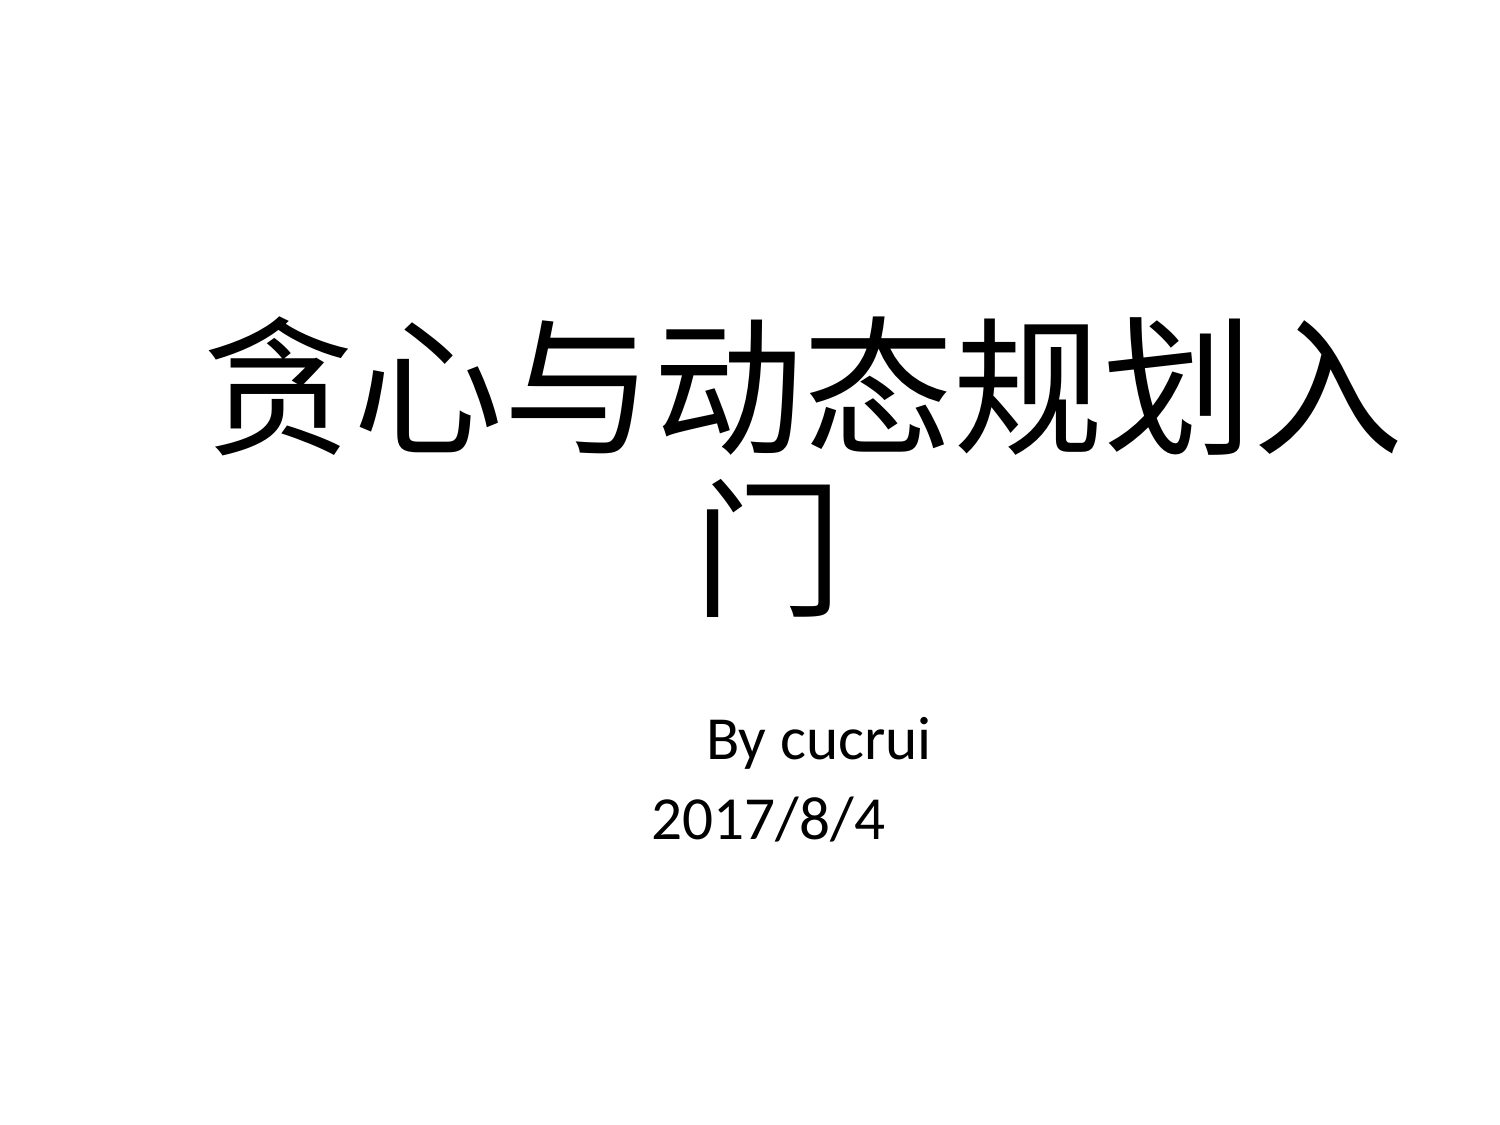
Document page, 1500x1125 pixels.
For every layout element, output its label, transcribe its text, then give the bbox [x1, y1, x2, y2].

subtitle By cucrui 2017/8/4 [187, 650, 1313, 863]
title 贪心与动态规划入门 [99, 294, 1438, 645]
